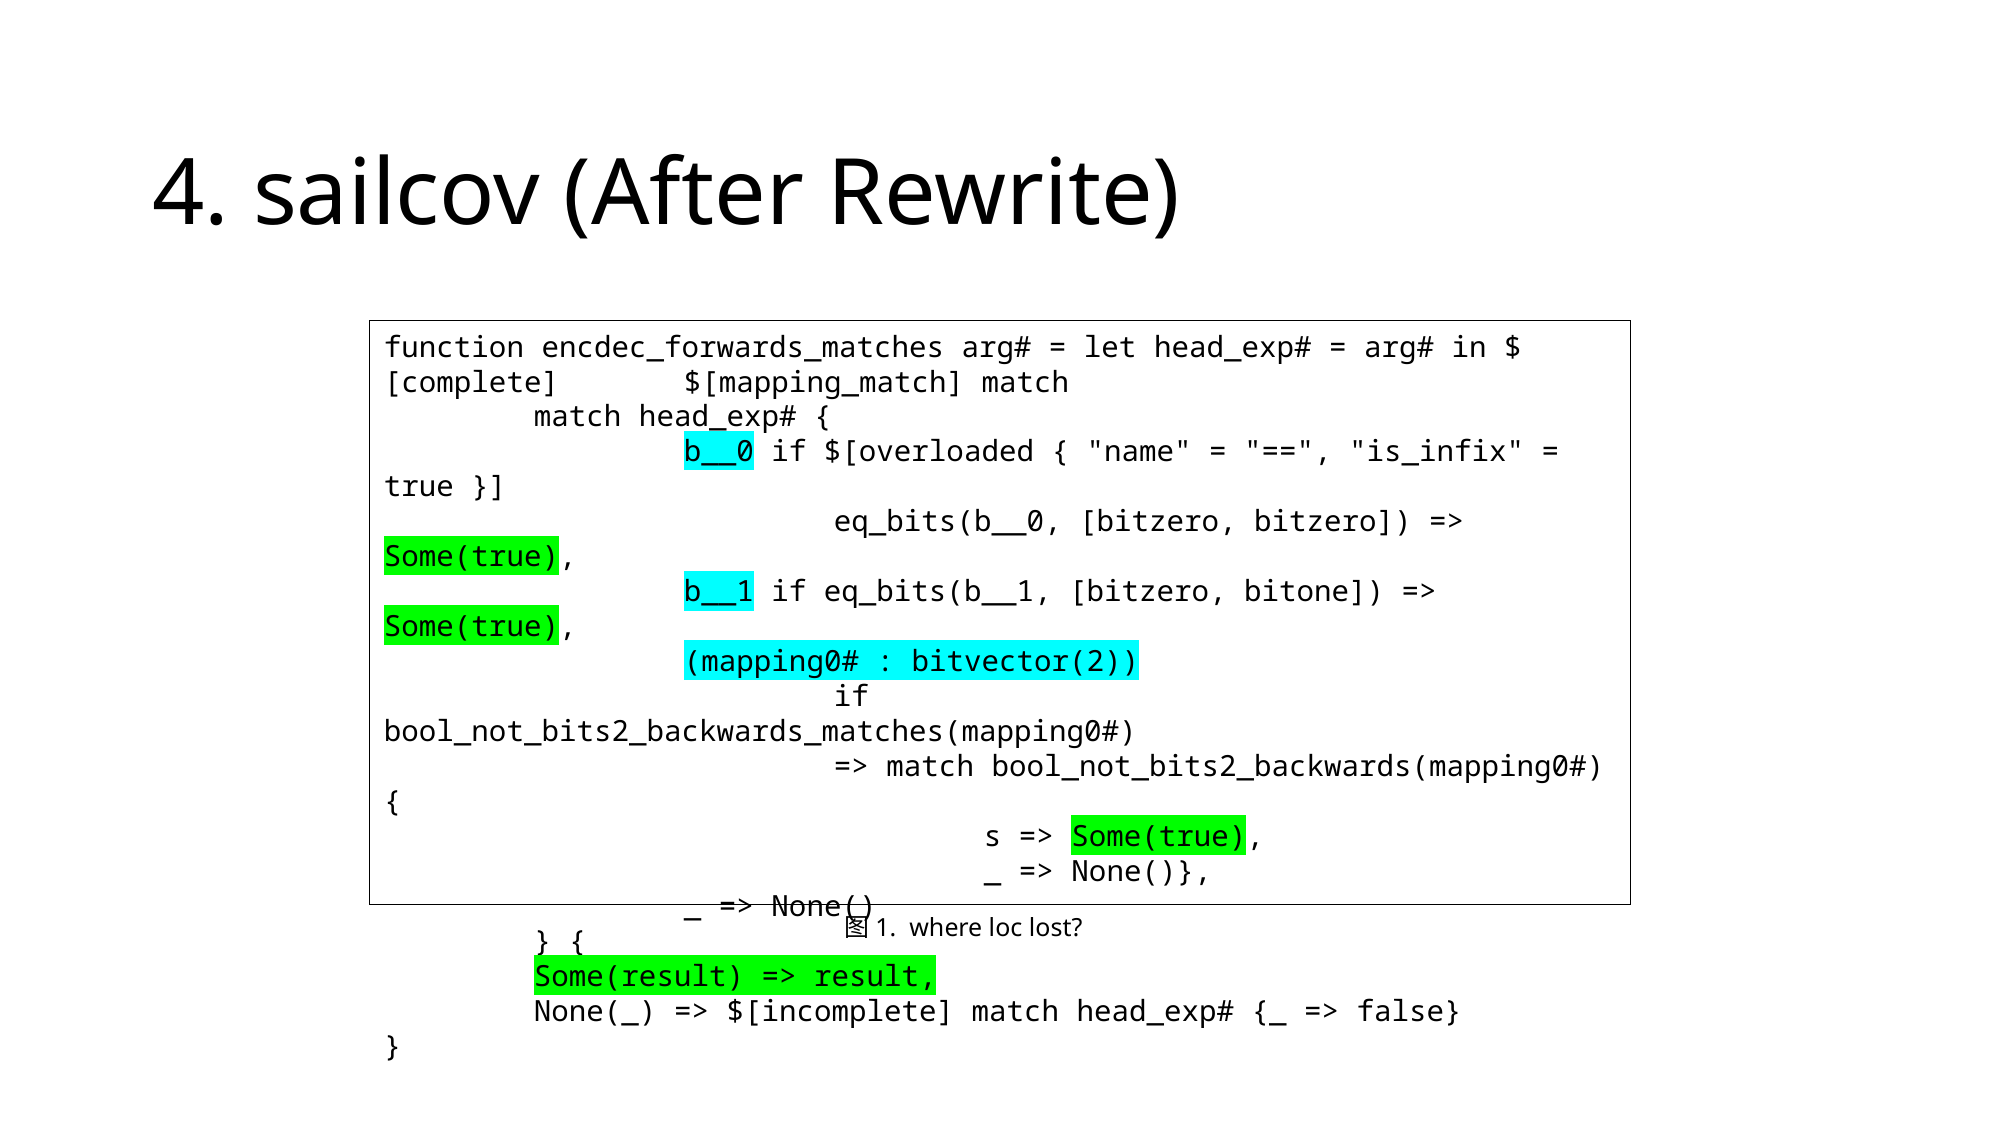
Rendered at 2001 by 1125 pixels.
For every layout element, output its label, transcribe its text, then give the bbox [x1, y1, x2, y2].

text_box function encdec_forwards_matches arg# = let head_exp# = arg# in $[complete] $[mapping_match] match match head_exp# { b__0 if $[overloaded { "name" = "==", "is_infix" = true }] eq_bits(b__0, [bitzero, bitzero]) => Some(true), b__1 if eq_bits(b__1, [bitzero, bitone]) => Some(true), (mapping0# : bitvector(2)) if bool_not_bits2_backwards_matches(mapping0#) => match bool_not_bits2_backwards(mapping0#) { s => Some(true), _ => None()}, _ => None() } { Some(result) => result, None(_) => $[incomplete] match head_exp# {_ => false} } [369, 320, 1631, 905]
title 4. sailcov (After Rewrite) [137, 85, 1863, 304]
text_box 图1. where loc lost? [829, 904, 1098, 949]
